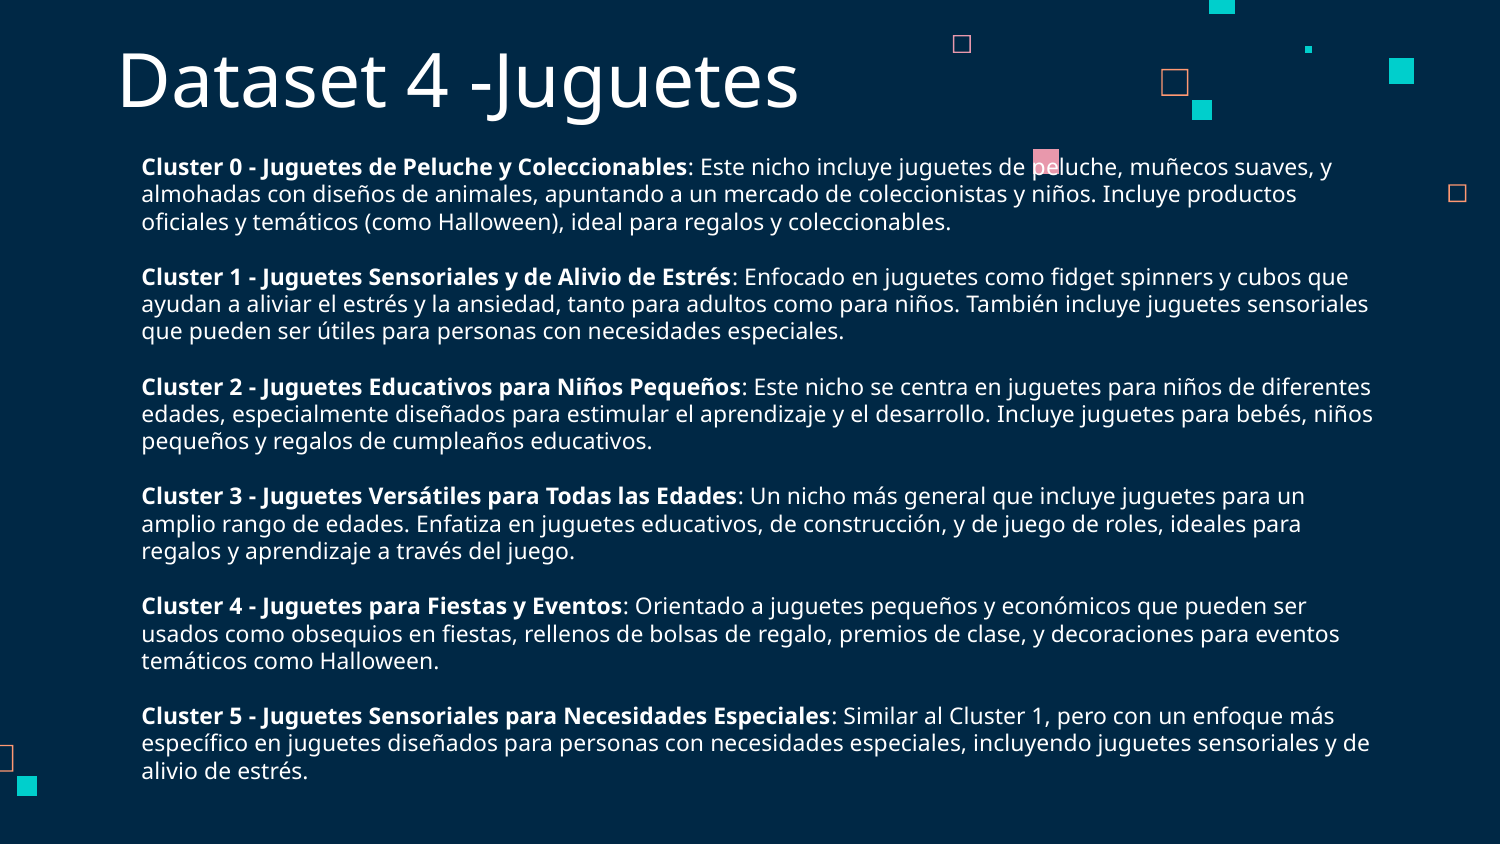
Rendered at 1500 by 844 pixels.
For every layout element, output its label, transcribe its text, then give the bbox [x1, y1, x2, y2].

list Cluster 0 - Juguetes de Peluche y Coleccionables: Este nicho incluye juguetes de peluche, muñecos suaves, y almohadas con diseños de animales, apuntando a un mercado de coleccionistas y niños. Incluye productos oficiales y temáticos (como Halloween), ideal para regalos y coleccionables. Cluster 1 - Juguetes Sensoriales y de Alivio de Estrés: Enfocado en juguetes como fidget spinners y cubos que ayudan a aliviar el estrés y la ansiedad, tanto para adultos como para niños. También incluye juguetes sensoriales que pueden ser útiles para personas con necesidades especiales. Cluster 2 - Juguetes Educativos para Niños Pequeños: Este nicho se centra en juguetes para niños de diferentes edades, especialmente diseñados para estimular el aprendizaje y el desarrollo. Incluye juguetes para bebés, niños pequeños y regalos de cumpleaños educativos. Cluster 3 - Juguetes Versátiles para Todas las Edades: Un nicho más general que incluye juguetes para un amplio rango de edades. Enfatiza en juguetes educativos, de construcción, y de juego de roles, ideales para regalos y aprendizaje a través del juego. Cluster 4 - Juguetes para Fiestas y Eventos: Orientado a juguetes pequeños y económicos que pueden ser usados como obsequios en fiestas, rellenos de bolsas de regalo, premios de clase, y decoraciones para eventos temáticos como Halloween. Cluster 5 - Juguetes Sensoriales para Necesidades Especiales: Similar al Cluster 1, pero con un enfoque más específico en juguetes diseñados para personas con necesidades especiales, incluyendo juguetes sensoriales y de alivio de estrés. [101, 137, 1392, 830]
title Dataset 4 -Juguetes [101, 42, 1113, 138]
